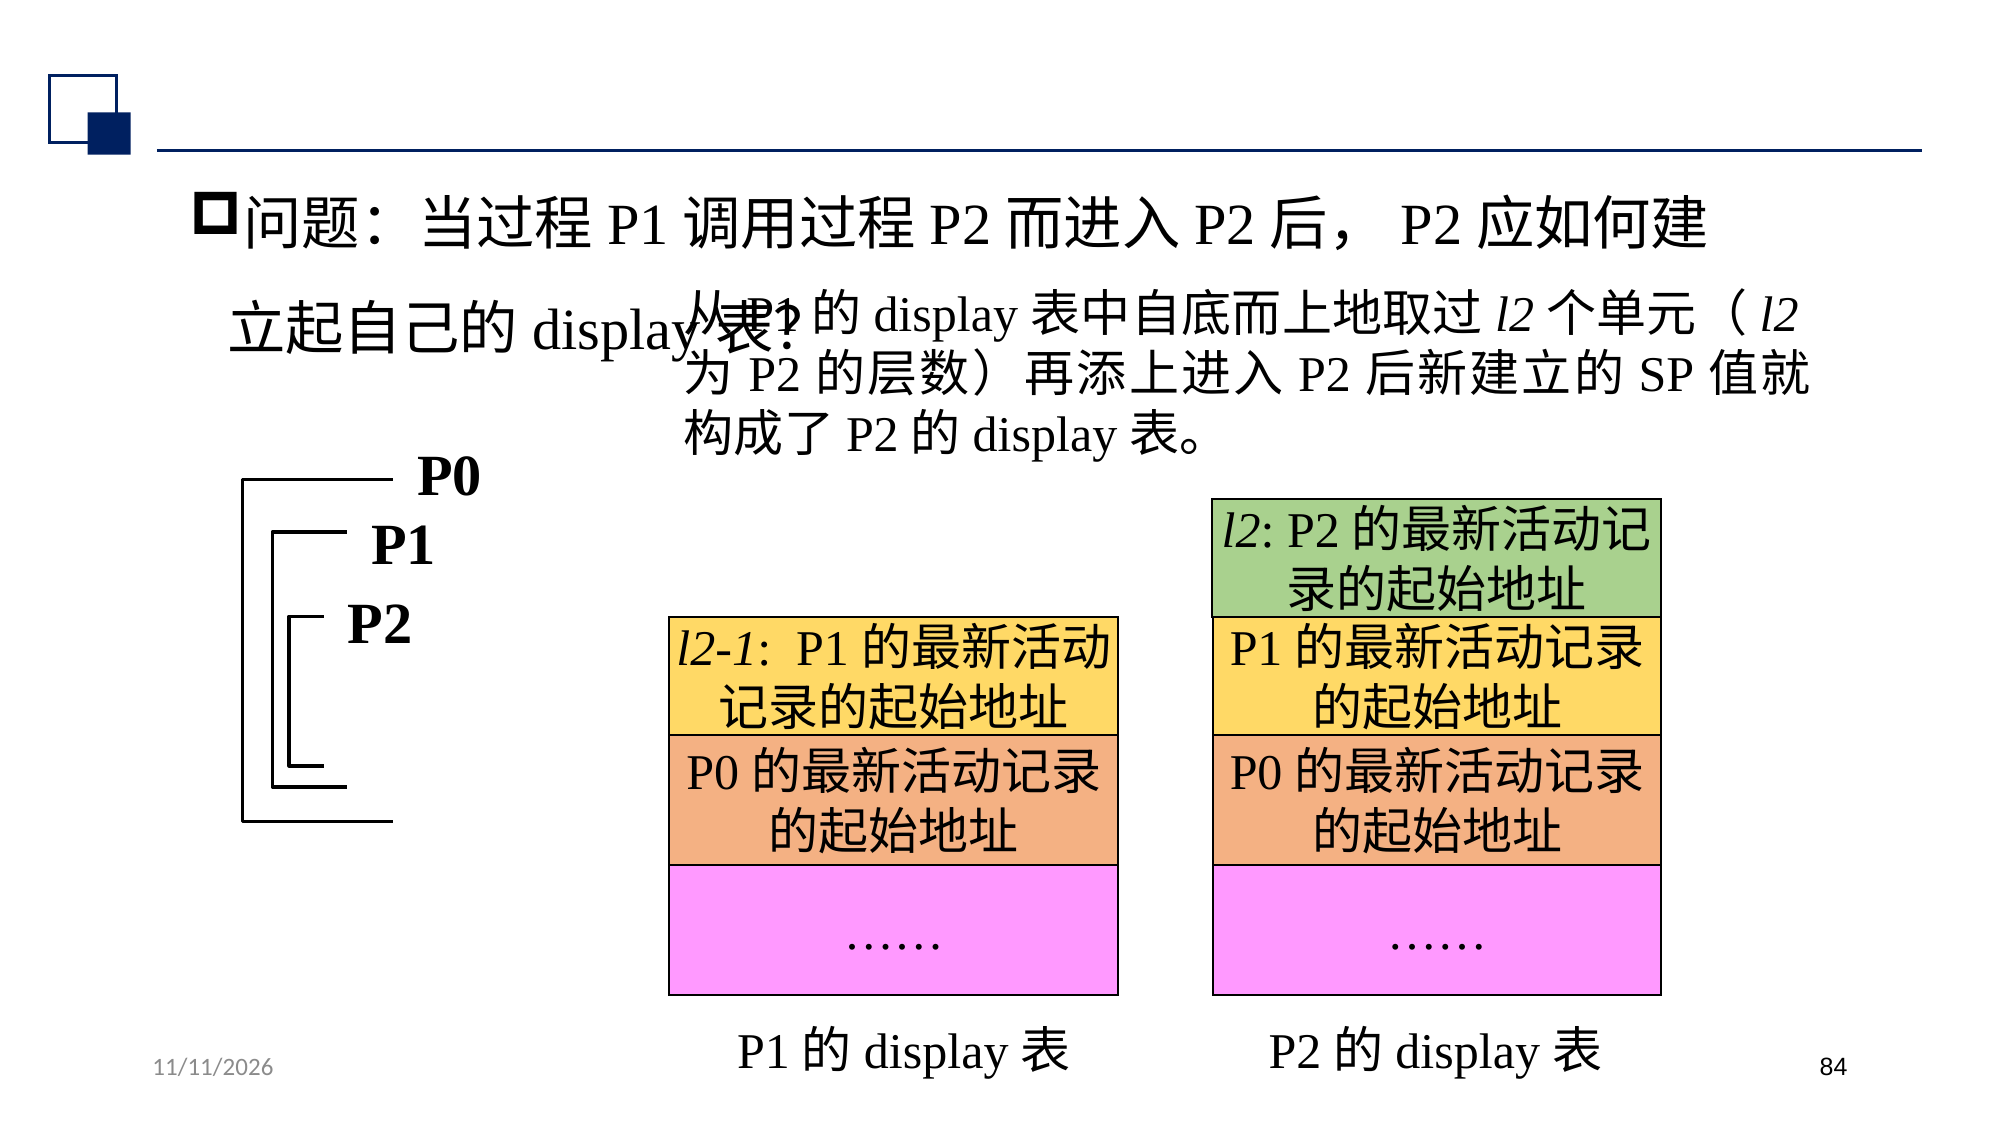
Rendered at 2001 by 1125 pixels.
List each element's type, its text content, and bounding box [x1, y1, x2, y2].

slide_number 84 [1412, 1042, 1863, 1103]
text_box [242, 433, 518, 822]
text_box …… [1212, 864, 1662, 995]
list 问题：当过程P1调用过程P2而进入P2后，P2应如何建立起自己的display表？ [174, 143, 1780, 820]
text_box l2-1: P1的最新活动 记录的起始地址 [669, 616, 1119, 734]
text_box P0的最新活动记录 的起始地址 [1212, 735, 1662, 864]
text_box P0的最新活动记录 的起始地址 [669, 734, 1119, 864]
text_box P1的display表 [722, 1010, 1086, 1086]
text_box l2: P2的最新活动记 录的起始地址 [1212, 498, 1662, 617]
text_box …… [669, 864, 1119, 995]
text_box 从P1的display表中自底而上地取过l2个单元（l2为P2的层数）再添上进入P2后新建立的SP值就构成了P2的display表。 [669, 274, 1826, 470]
text_box P1的最新活动记录 的起始地址 [1212, 617, 1662, 735]
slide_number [137, 1042, 588, 1103]
text_box P2的display表 [1253, 1010, 1617, 1086]
